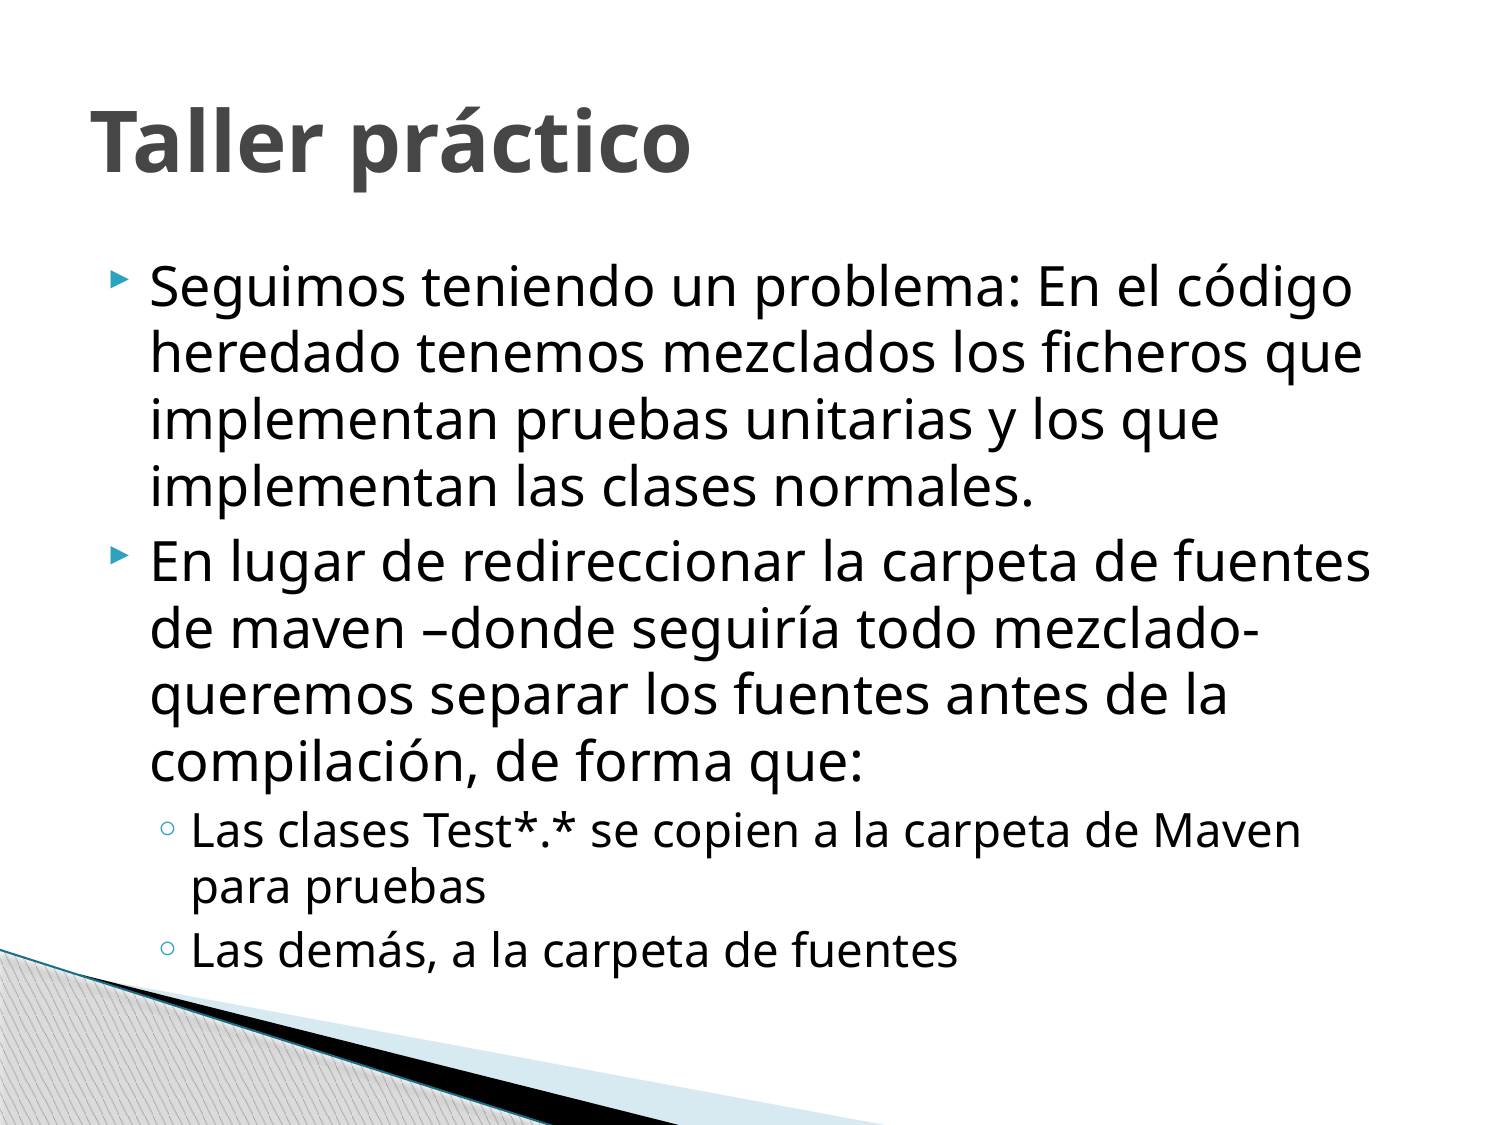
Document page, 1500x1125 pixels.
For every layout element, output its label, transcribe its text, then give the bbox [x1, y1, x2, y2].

title Taller práctico [75, 45, 1425, 233]
list Seguimos teniendo un problema: En el código heredado tenemos mezclados los ficheros que implementan pruebas unitarias y los que implementan las clases normales. En lugar de redireccionar la carpeta de fuentes de maven –donde seguiría todo mezclado- queremos separar los fuentes antes de la compilación, de forma que: Las clases Test*.* se copien a la carpeta de Maven para pruebas Las demás, a la carpeta de fuentes [75, 243, 1425, 986]
